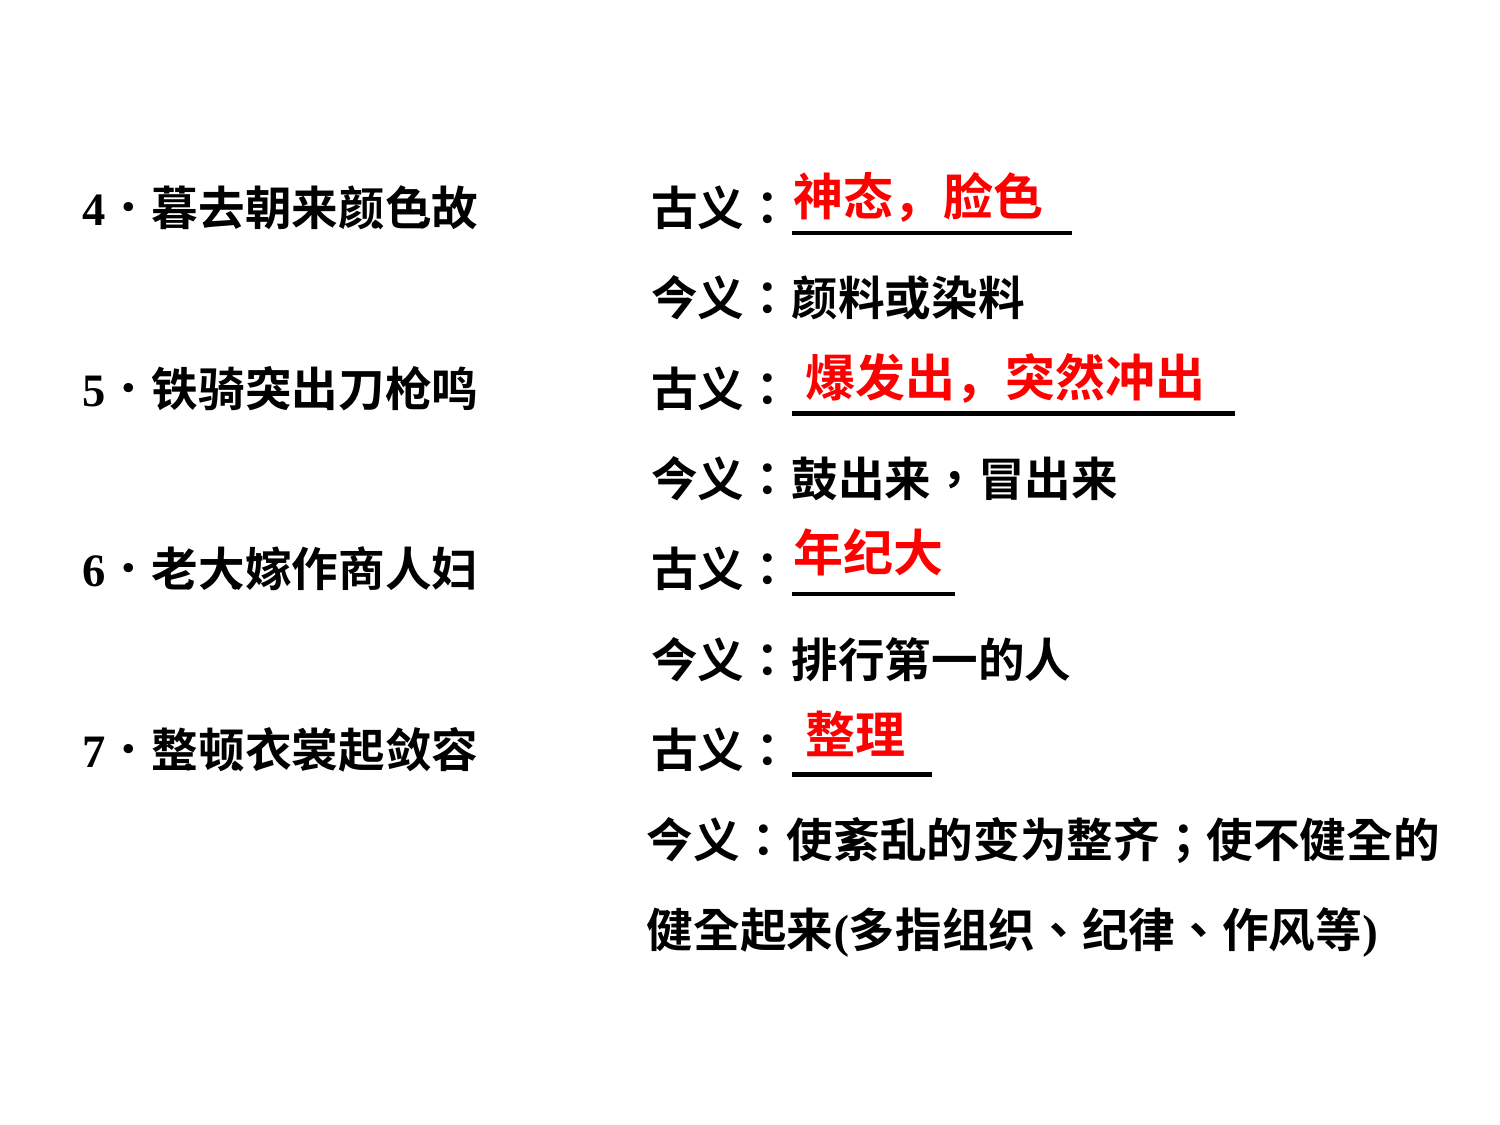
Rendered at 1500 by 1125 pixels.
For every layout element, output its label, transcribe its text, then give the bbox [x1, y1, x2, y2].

text_box 神态，脸色 [779, 157, 1073, 177]
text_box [81, 178, 1447, 1008]
